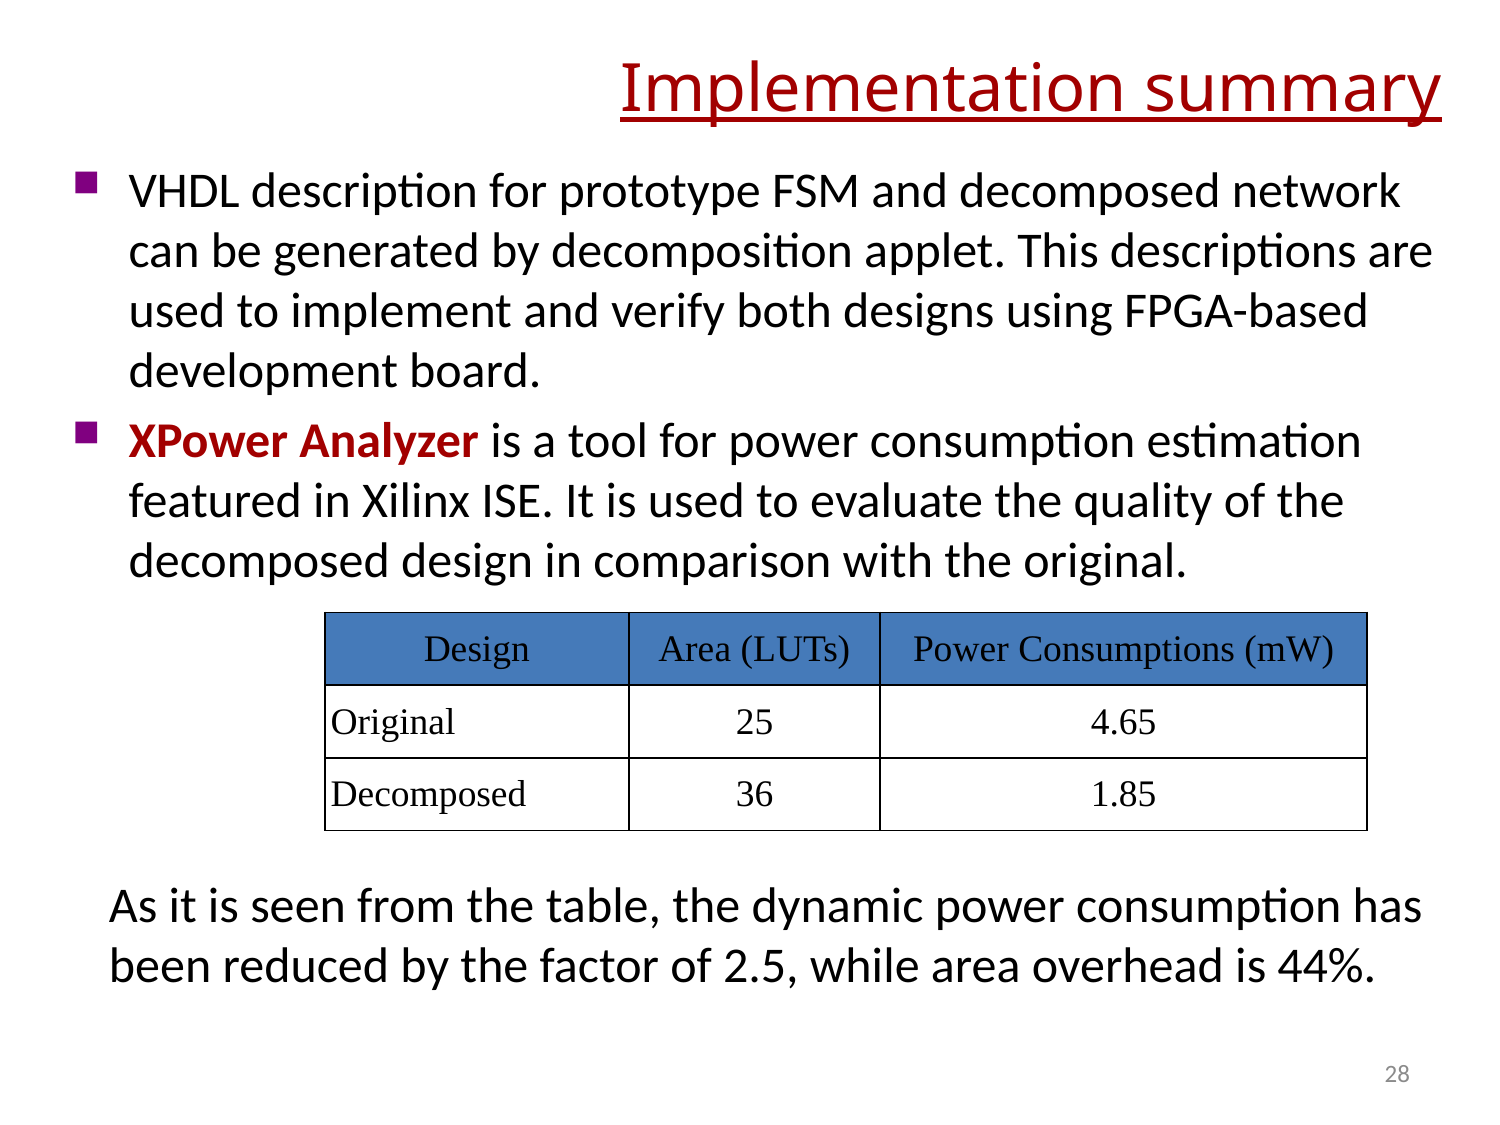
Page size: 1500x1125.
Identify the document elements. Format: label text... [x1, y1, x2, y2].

table_cell Original [326, 686, 628, 757]
text_box As it is seen from the table, the dynamic power consumption has been reduced by the factor of 2.5, while area overhead is 44%. [94, 865, 1446, 1001]
table_cell 1.85 [881, 759, 1366, 830]
table_cell 36 [630, 759, 879, 830]
table_cell 4.65 [881, 686, 1366, 757]
table_header Area (LUTs) [630, 613, 879, 684]
title Implementation summary [50, 32, 1458, 138]
text_box VHDL description for prototype FSM and decomposed network can be generated by decomposition applet. This descriptions are used to implement and verify both designs using FPGA-based development board. XPower Analyzer is a tool for power consumption estimation featured in Xilinx ISE. It is used to evaluate the quality of the decomposed design in comparison with the original. [57, 149, 1459, 576]
table_cell Decomposed [326, 759, 628, 830]
slide_number 28 [1074, 1042, 1425, 1103]
table_header Design [326, 613, 628, 684]
table_cell 25 [630, 686, 879, 757]
table_header Power Consumptions (mW) [881, 613, 1366, 684]
